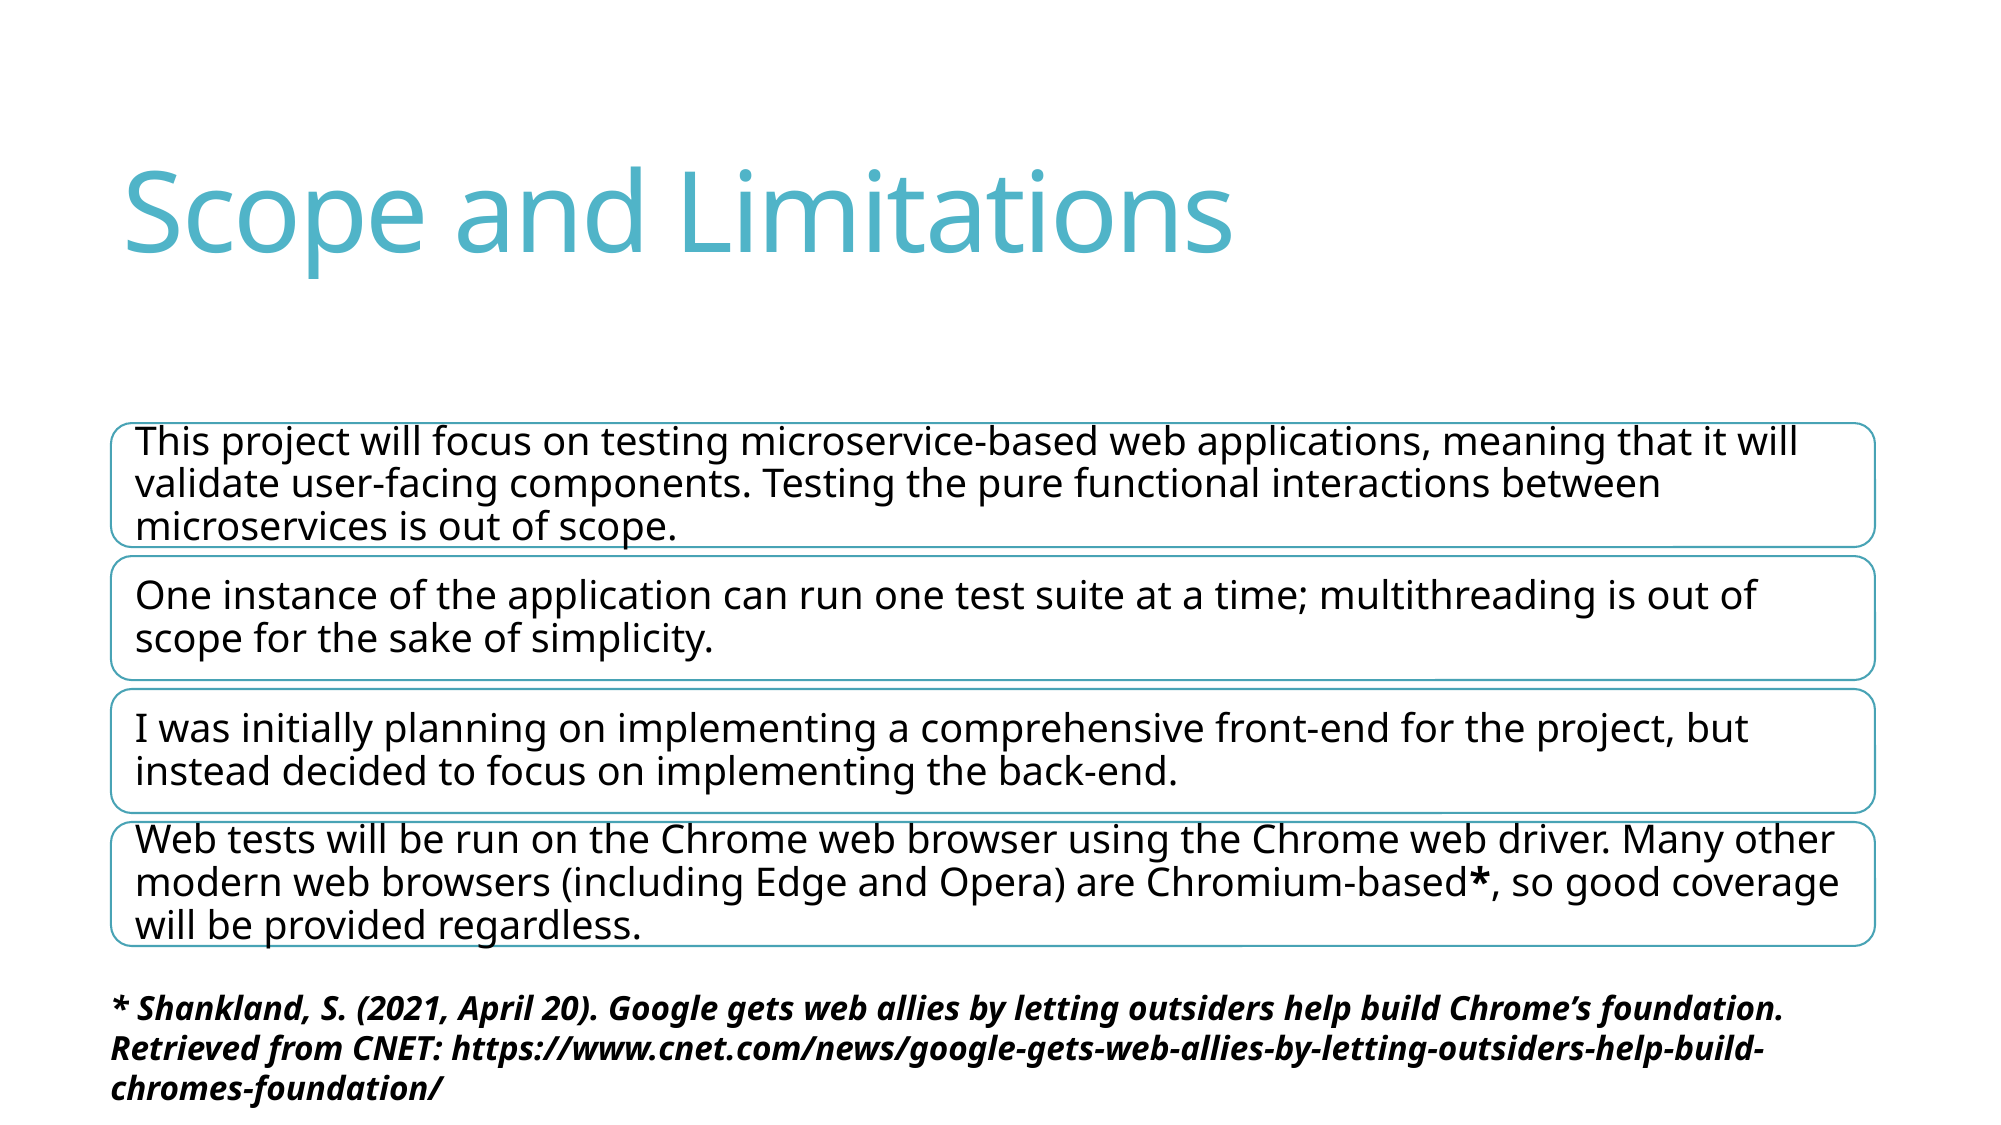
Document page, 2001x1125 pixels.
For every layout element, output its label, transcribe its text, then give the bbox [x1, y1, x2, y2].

title Scope and Limitations [107, 81, 1875, 354]
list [110, 389, 1876, 980]
text_box * Shankland, S. (2021, April 20). Google gets web allies by letting outsiders help build Chrome’s foundation. Retrieved from CNET: https://www.cnet.com/news/google-gets-web-allies-by-letting-outsiders-help-build-chromes-foundation/ [95, 979, 1888, 1115]
